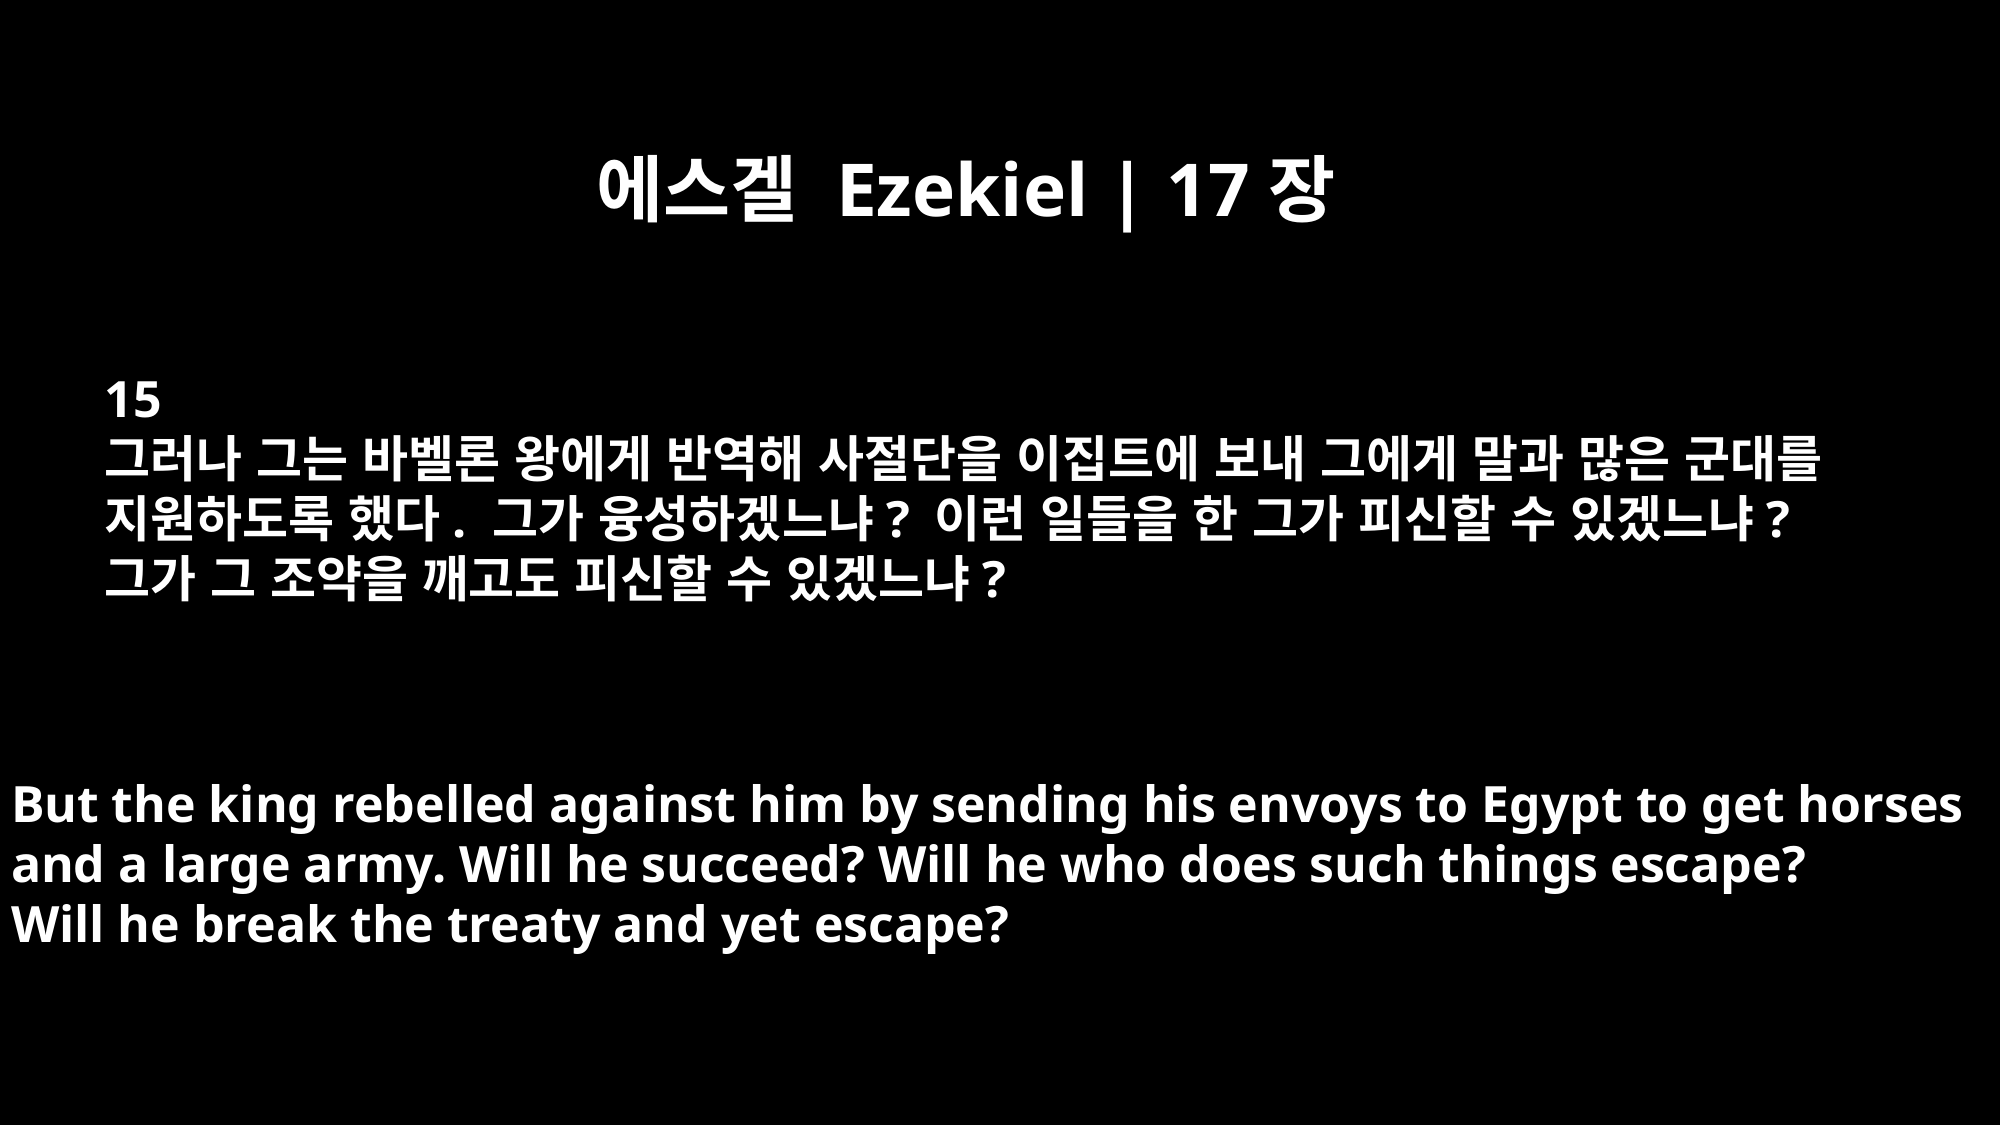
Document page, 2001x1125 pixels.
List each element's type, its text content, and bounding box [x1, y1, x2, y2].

text_box 15 그러나 그는 바벨론 왕에게 반역해 사절단을 이집트에 보내 그에게 말과 많은 군대를 지원하도록 했다. 그가 융성하겠느냐? 이런 일들을 한 그가 피신할 수 있겠느냐? 그가 그 조약을 깨고도 피신할 수 있겠느냐? [90, 359, 1852, 615]
text_box 에스겔 Ezekiel | 17장 [581, 136, 1351, 239]
text_box But the king rebelled against him by sending his envoys to Egypt to get horses and a large army. Will he succeed? Will he who does such things escape? Will he break the treaty and yet escape? [0, 764, 1992, 960]
